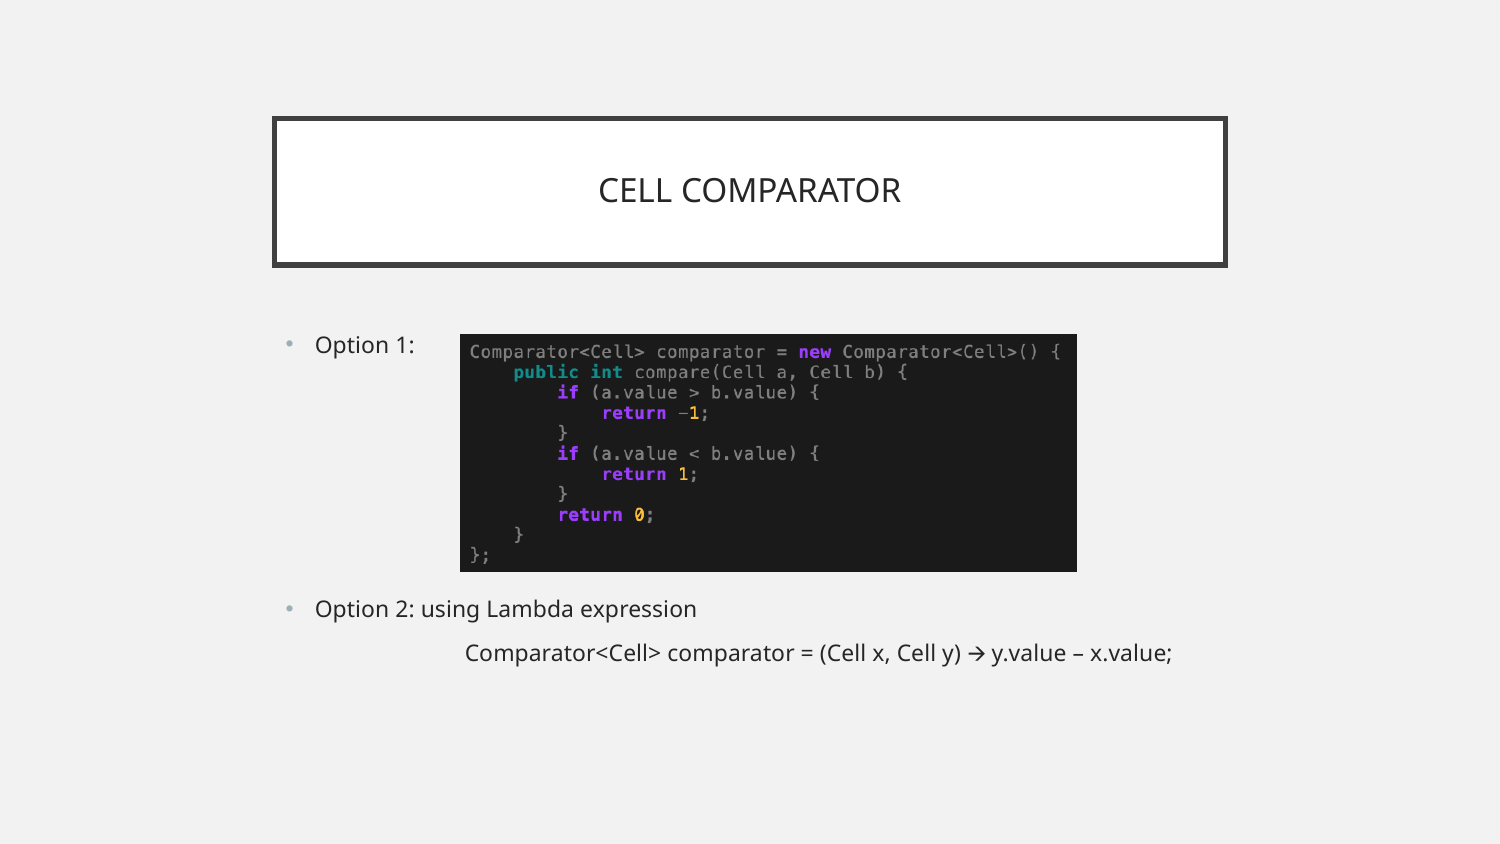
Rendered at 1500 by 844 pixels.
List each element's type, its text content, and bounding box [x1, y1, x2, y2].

list Option 1: Option 2: using Lambda expression Comparator<Cell> comparator = (Cell x, Cell y) 🡪 y.value – x.value; [274, 324, 1226, 796]
picture [460, 333, 1077, 572]
title CELL COMPARATOR [272, 116, 1228, 268]
